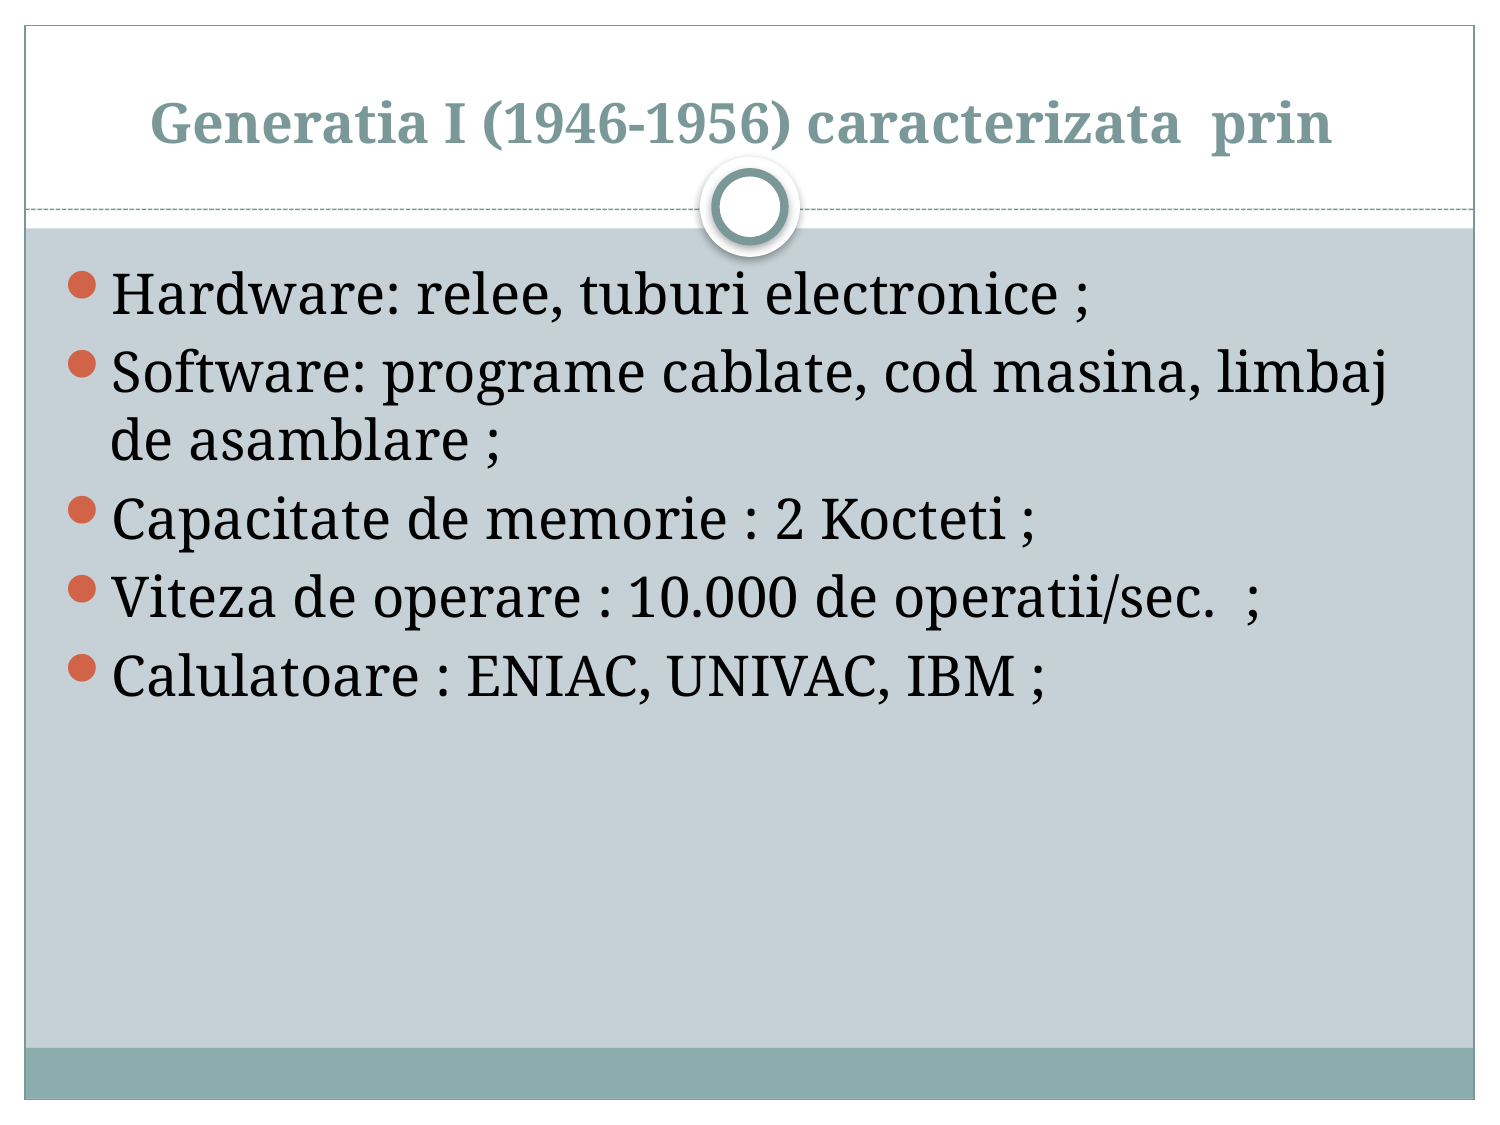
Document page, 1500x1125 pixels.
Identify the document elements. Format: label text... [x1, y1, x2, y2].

list Hardware: relee, tuburi electronice ; Software: programe cablate, cod masina, limbaj de asamblare ; Capacitate de memorie : 2 Kocteti ; Viteza de operare : 10.000 de operatii/sec. ; Calulatoare : ENIAC, UNIVAC, IBM ; [49, 250, 1445, 1001]
title Generatia I (1946-1956) caracterizata prin [49, 37, 1450, 162]
